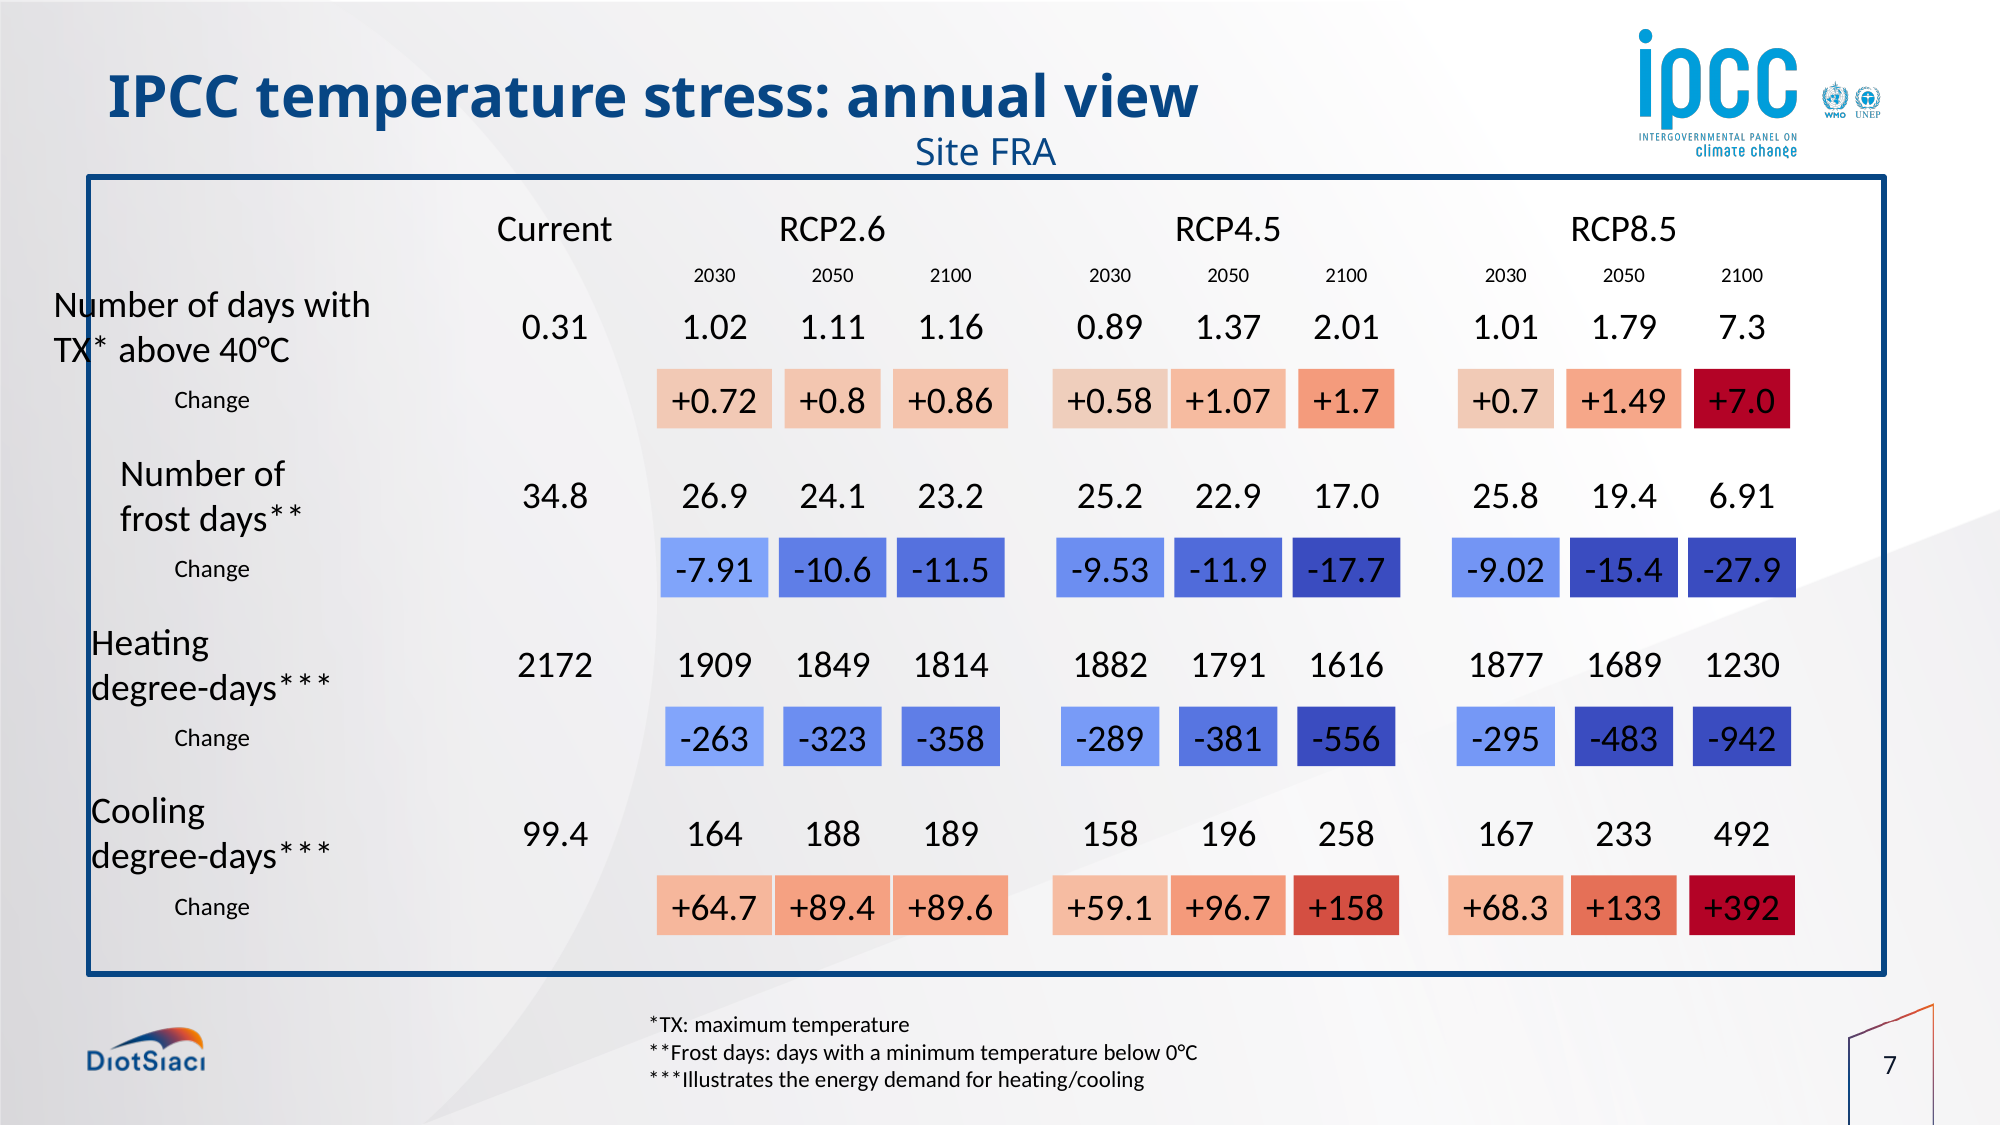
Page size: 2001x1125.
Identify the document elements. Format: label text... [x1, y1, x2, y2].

text_box 23.2 [902, 463, 999, 524]
title IPCC temperature stress: annual view [93, 59, 1635, 133]
text_box -17.7 [1292, 537, 1401, 598]
text_box 99.4 [506, 801, 604, 862]
text_box +89.6 [893, 875, 1009, 936]
text_box 1882 [1057, 632, 1164, 693]
text_box 2030 [1074, 254, 1147, 294]
text_box +1.07 [1170, 368, 1286, 429]
text_box 7.3 [1703, 294, 1781, 355]
text_box 1.37 [1180, 294, 1277, 355]
text_box +1.49 [1566, 368, 1682, 429]
picture [1635, 25, 1884, 162]
text_box 158 [1066, 801, 1154, 862]
text_box +59.1 [1052, 875, 1168, 936]
text_box 1.02 [666, 294, 763, 355]
text_box 1814 [897, 632, 1004, 693]
text_box 25.2 [1062, 463, 1159, 524]
text_box Number of frost days** [105, 441, 320, 547]
text_box RCP4.5 [1160, 196, 1297, 257]
text_box 0.89 [1062, 294, 1159, 355]
text_box 0.31 [506, 294, 604, 355]
text_box *TX: maximum temperature **Frost days: days with a minimum temperature below 0°C ***Illustrates the energy demand for heating/cooling [633, 1002, 1214, 1100]
text_box 233 [1580, 801, 1668, 862]
text_box +0.8 [784, 368, 881, 429]
text_box 164 [671, 801, 758, 862]
text_box 1689 [1571, 632, 1677, 693]
text_box -381 [1179, 706, 1278, 767]
text_box 2050 [1588, 254, 1660, 294]
text_box +64.7 [656, 875, 772, 936]
picture [1848, 1003, 1934, 1125]
text_box 2100 [914, 254, 987, 294]
text_box 25.8 [1457, 463, 1554, 524]
text_box -289 [1061, 706, 1160, 767]
text_box 2030 [678, 254, 751, 294]
text_box +89.4 [775, 875, 891, 936]
text_box Change [159, 882, 266, 928]
text_box -15.4 [1570, 537, 1678, 598]
text_box 6.91 [1693, 463, 1791, 524]
text_box -358 [901, 706, 1000, 767]
text_box 34.8 [506, 463, 604, 524]
text_box -323 [783, 706, 882, 767]
text_box +0.86 [893, 368, 1009, 429]
text_box [88, 177, 1884, 975]
text_box 1791 [1175, 632, 1282, 693]
text_box 1849 [779, 632, 886, 693]
text_box -27.9 [1688, 537, 1796, 598]
text_box +1.7 [1298, 368, 1395, 429]
text_box 167 [1462, 801, 1550, 862]
text_box Site FRA [900, 120, 1072, 177]
text_box 2100 [1706, 254, 1778, 294]
text_box 2050 [1192, 254, 1265, 294]
text_box -11.5 [896, 537, 1005, 598]
text_box -9.02 [1451, 537, 1560, 598]
text_box 1.16 [902, 294, 999, 355]
text_box -295 [1456, 706, 1555, 767]
text_box 19.4 [1575, 463, 1673, 524]
text_box 1.01 [1457, 294, 1554, 355]
text_box 258 [1303, 801, 1390, 862]
text_box -10.6 [778, 537, 887, 598]
text_box Change [159, 714, 266, 759]
text_box 22.9 [1180, 463, 1277, 524]
text_box 2050 [796, 254, 869, 294]
text_box RCP8.5 [1555, 196, 1693, 257]
text_box 492 [1698, 801, 1786, 862]
text_box +158 [1293, 875, 1400, 936]
text_box 1877 [1452, 632, 1559, 693]
text_box 1230 [1689, 632, 1795, 693]
text_box +0.58 [1052, 368, 1168, 429]
text_box Current [482, 196, 628, 257]
text_box -7.91 [660, 537, 769, 598]
text_box -942 [1692, 706, 1792, 767]
text_box Change [159, 376, 266, 421]
text_box +0.7 [1457, 368, 1554, 429]
text_box RCP2.6 [764, 196, 901, 257]
text_box -556 [1297, 706, 1396, 767]
text_box Heating degree-days*** [76, 610, 349, 715]
text_box 1909 [661, 632, 768, 693]
picture [68, 1011, 224, 1090]
text_box 2100 [1310, 254, 1383, 294]
text_box 2030 [1470, 254, 1542, 294]
text_box 1616 [1293, 632, 1400, 693]
text_box 196 [1184, 801, 1272, 862]
text_box +0.72 [656, 368, 772, 429]
text_box -483 [1574, 706, 1674, 767]
text_box -263 [665, 706, 764, 767]
text_box +133 [1571, 875, 1677, 936]
text_box -11.9 [1174, 537, 1283, 598]
text_box 1.11 [784, 294, 881, 355]
text_box Cooling degree-days*** [76, 779, 349, 884]
text_box 17.0 [1298, 463, 1395, 524]
text_box 24.1 [784, 463, 881, 524]
text_box 188 [789, 801, 876, 862]
text_box 26.9 [666, 463, 763, 524]
text_box Number of days with TX* above 40°C [38, 272, 387, 378]
text_box +392 [1689, 875, 1795, 936]
text_box +96.7 [1170, 875, 1286, 936]
text_box 189 [907, 801, 995, 862]
text_box 2.01 [1298, 294, 1395, 355]
text_box 2172 [502, 632, 608, 693]
text_box Change [159, 545, 266, 590]
text_box -9.53 [1056, 537, 1165, 598]
text_box 1.79 [1575, 294, 1673, 355]
text_box +7.0 [1694, 368, 1791, 429]
text_box +68.3 [1448, 875, 1564, 936]
